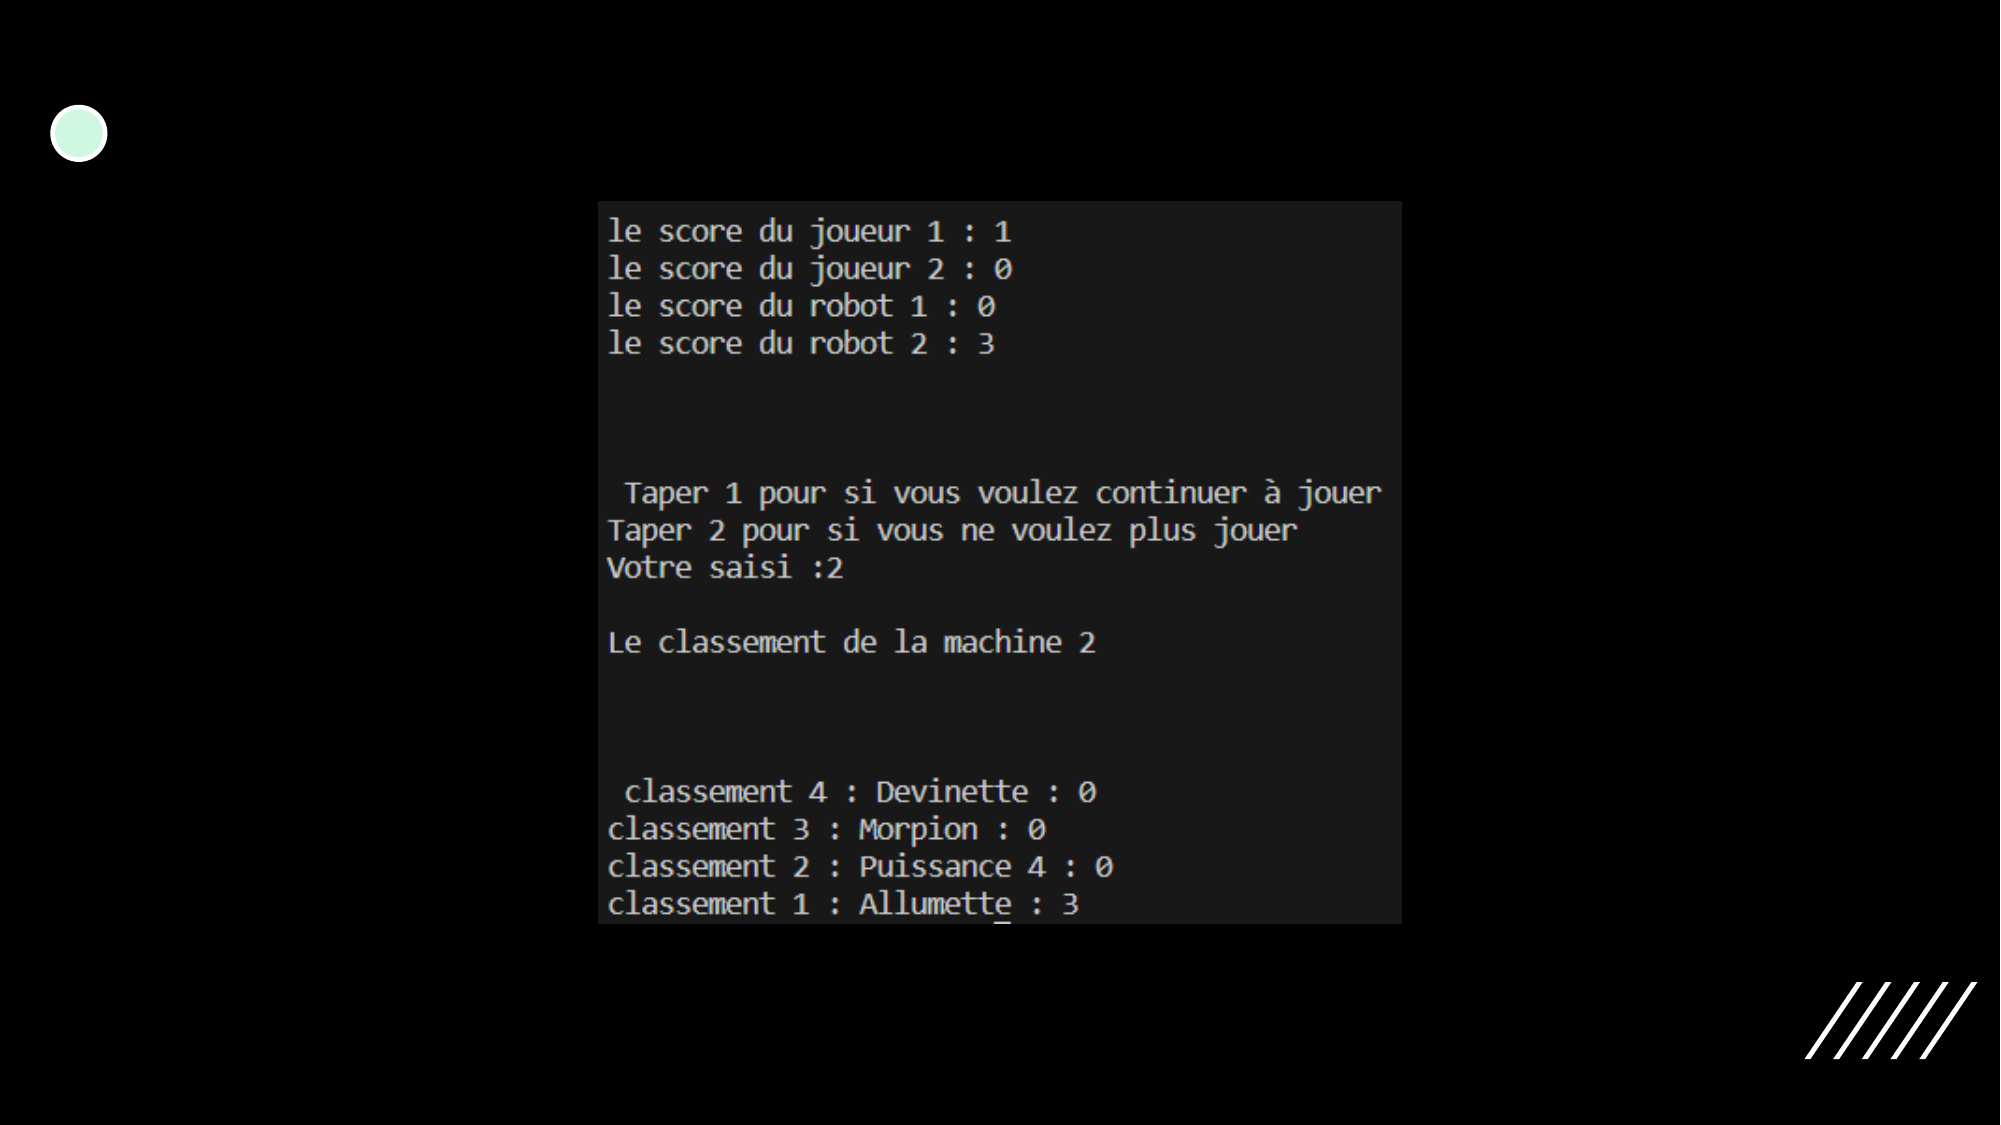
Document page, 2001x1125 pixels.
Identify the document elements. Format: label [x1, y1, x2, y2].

picture [598, 200, 1402, 924]
